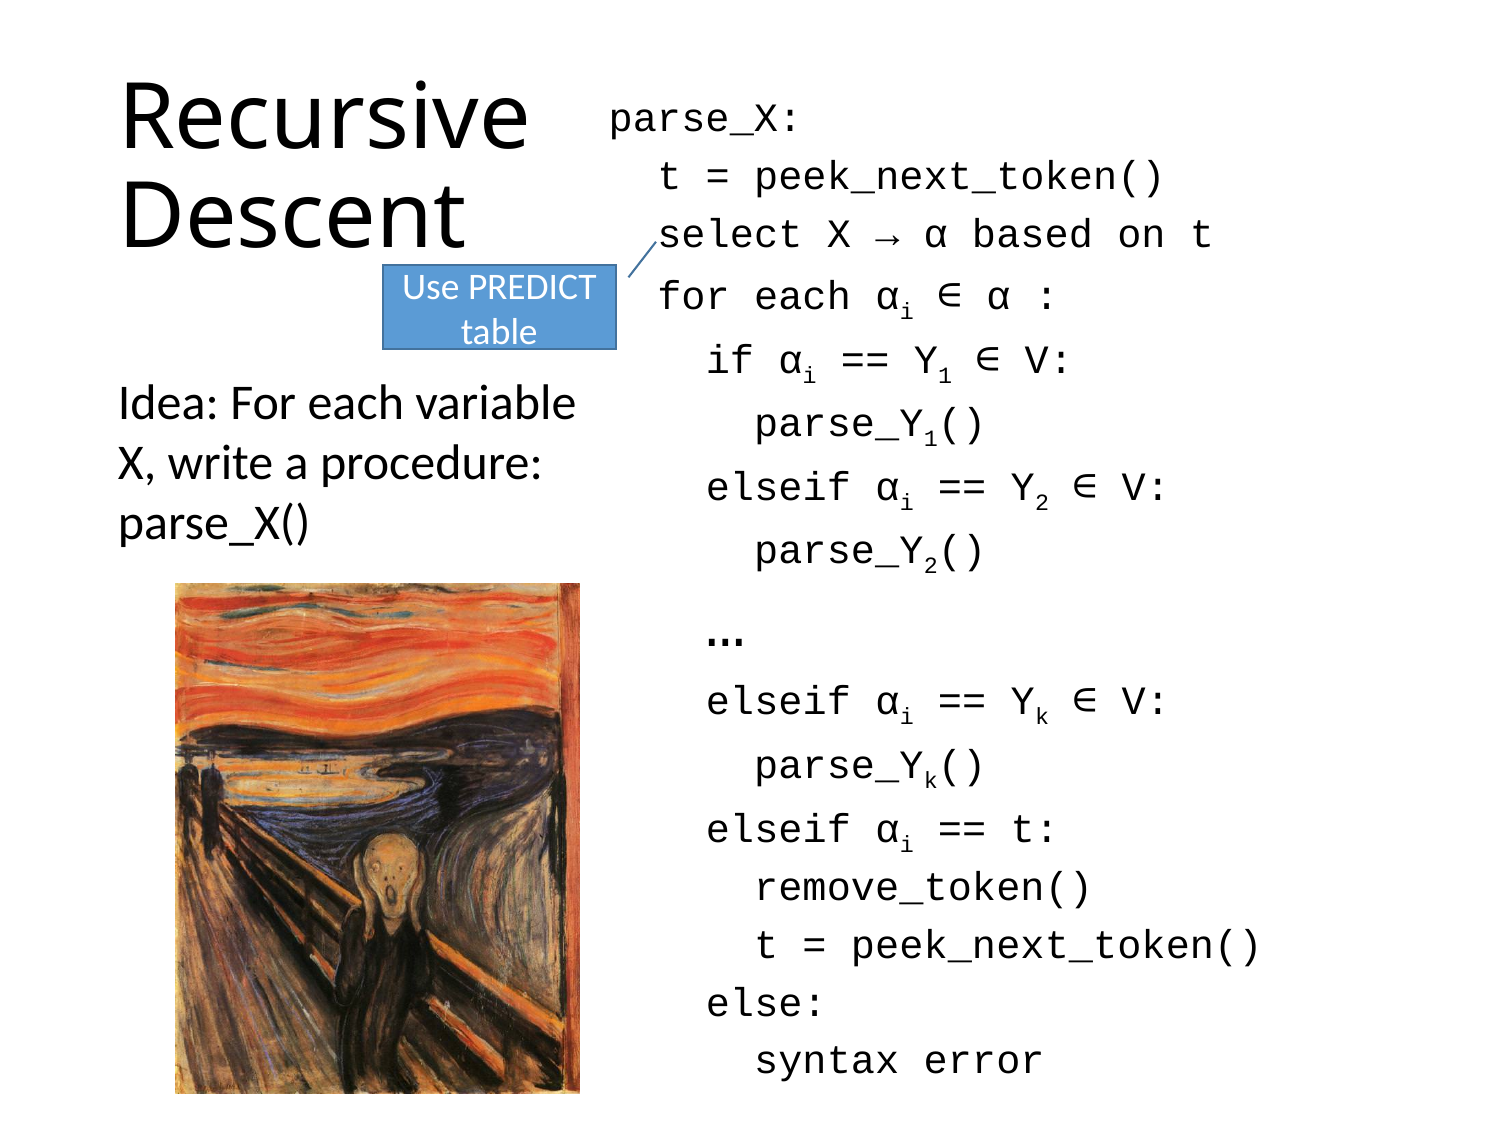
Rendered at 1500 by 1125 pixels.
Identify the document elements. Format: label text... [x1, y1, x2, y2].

text_box Idea: For each variable X, write a procedure: parse_X() [103, 362, 640, 618]
list parse_X: t = peek_next_token() select X → α based on t for each αi ∈ α : if αi == Y1 ∈ V: parse_Y1() elseif αi == Y2 ∈ V: parse_Y2() … elseif αi == Yk ∈ V: parse_Yk() elseif αi == t: remove_token() t = peek_next_token() else: syntax error [593, 89, 1462, 1094]
title Recursive Descent [103, 59, 782, 278]
text_box Use PREDICT table [627, 241, 657, 278]
text_box Use PREDICT table [382, 264, 617, 350]
picture [175, 583, 580, 1094]
